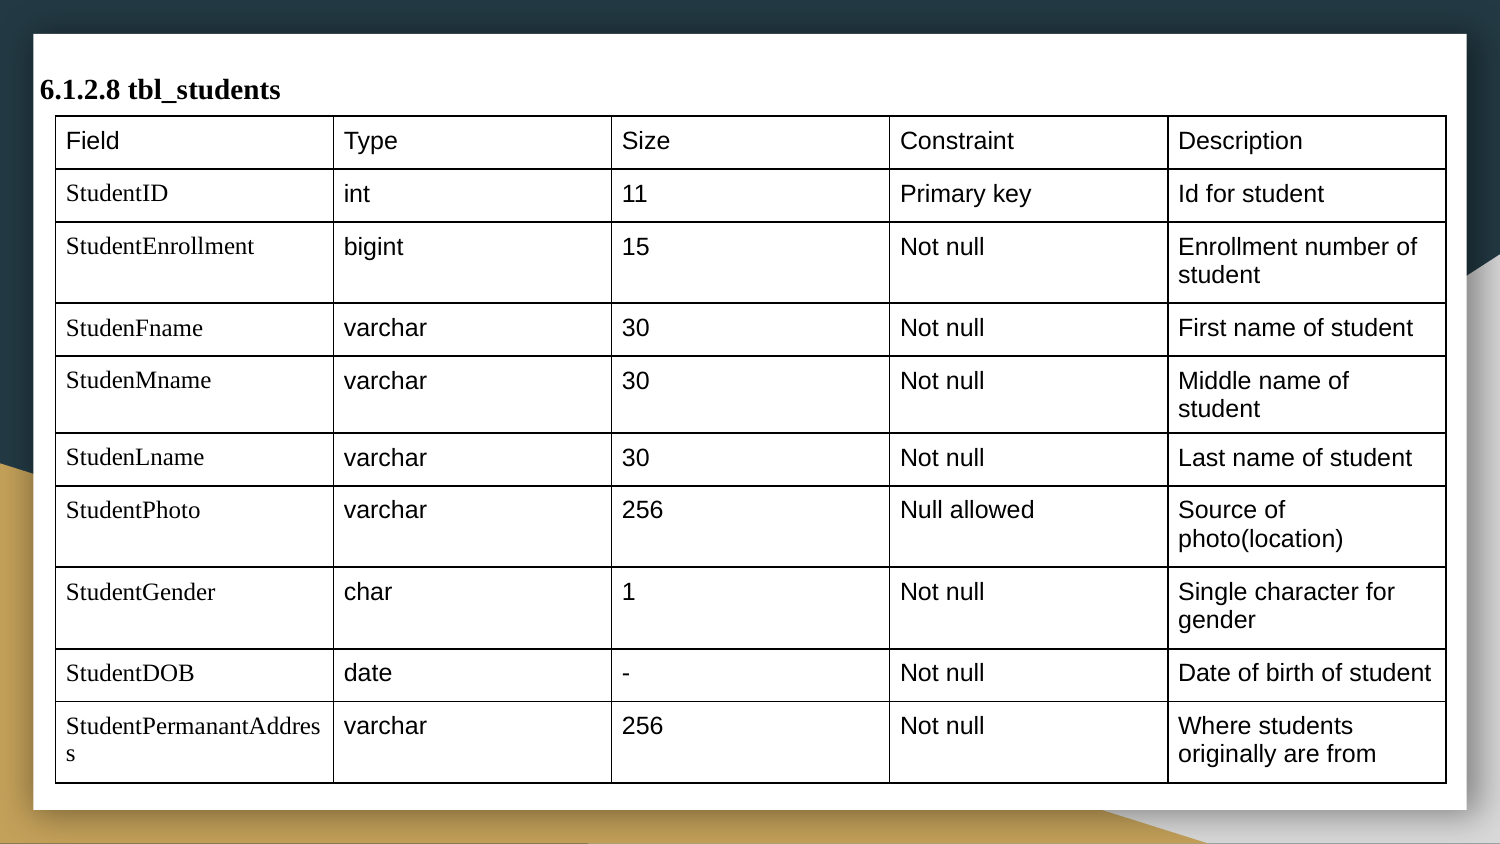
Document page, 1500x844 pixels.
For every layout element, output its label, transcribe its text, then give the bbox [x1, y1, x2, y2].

table_cell Not null [890, 568, 1167, 648]
table_cell 30 [612, 434, 889, 485]
table_cell StudentEnrollment [56, 223, 333, 302]
table_cell StudentDOB [56, 650, 333, 701]
table_header Description [1169, 117, 1445, 168]
table_cell Where students originally are from [1169, 702, 1445, 782]
table_cell Enrollment number of student [1169, 223, 1445, 302]
table_cell 30 [612, 304, 889, 355]
table_cell 1 [612, 568, 889, 648]
table_cell Not null [890, 223, 1167, 302]
table_header Size [612, 117, 889, 168]
table_cell First name of student [1169, 304, 1445, 355]
table_cell Middle name of student [1169, 357, 1445, 432]
table_cell StudentPermanantAddress [56, 702, 333, 782]
table_cell varchar [334, 702, 611, 782]
table_cell varchar [334, 434, 611, 485]
table_cell StudentID [56, 170, 333, 221]
table_cell 11 [612, 170, 889, 221]
table_cell Id for student [1169, 170, 1445, 221]
table_header Field [56, 121, 333, 168]
table_cell varchar [334, 487, 611, 566]
table_cell StudenFname [56, 304, 333, 355]
table_cell StudentPhoto [56, 487, 333, 566]
table_cell StudenMname [56, 357, 333, 432]
table_header Type [334, 117, 611, 168]
table_cell StudentGender [56, 568, 333, 648]
table_cell Last name of student [1169, 434, 1445, 485]
table_cell Null allowed [890, 487, 1167, 566]
table_cell Not null [890, 650, 1167, 701]
table_cell varchar [334, 304, 611, 355]
table_cell 15 [612, 223, 889, 302]
table_cell StudenLname [56, 434, 333, 485]
table_cell - [612, 650, 889, 701]
table_cell Not null [890, 702, 1167, 782]
table_cell bigint [334, 223, 611, 302]
table_cell varchar [334, 357, 611, 432]
table_cell Not null [890, 434, 1167, 485]
table_cell 256 [612, 487, 889, 566]
table_cell Primary key [890, 170, 1167, 221]
table_cell char [334, 568, 611, 648]
table_cell 256 [612, 702, 889, 782]
table_cell Source of photo(location) [1169, 487, 1445, 566]
table_cell int [334, 170, 611, 221]
table_cell Not null [890, 304, 1167, 355]
table_cell 30 [612, 357, 889, 432]
table_cell Single character for gender [1169, 568, 1445, 648]
table_cell date [334, 650, 611, 701]
table_header Constraint [890, 117, 1167, 168]
table_cell Date of birth of student [1169, 650, 1445, 701]
table_cell Not null [890, 357, 1167, 432]
text_box 6.1.2.8 tbl_students [24, 50, 518, 121]
